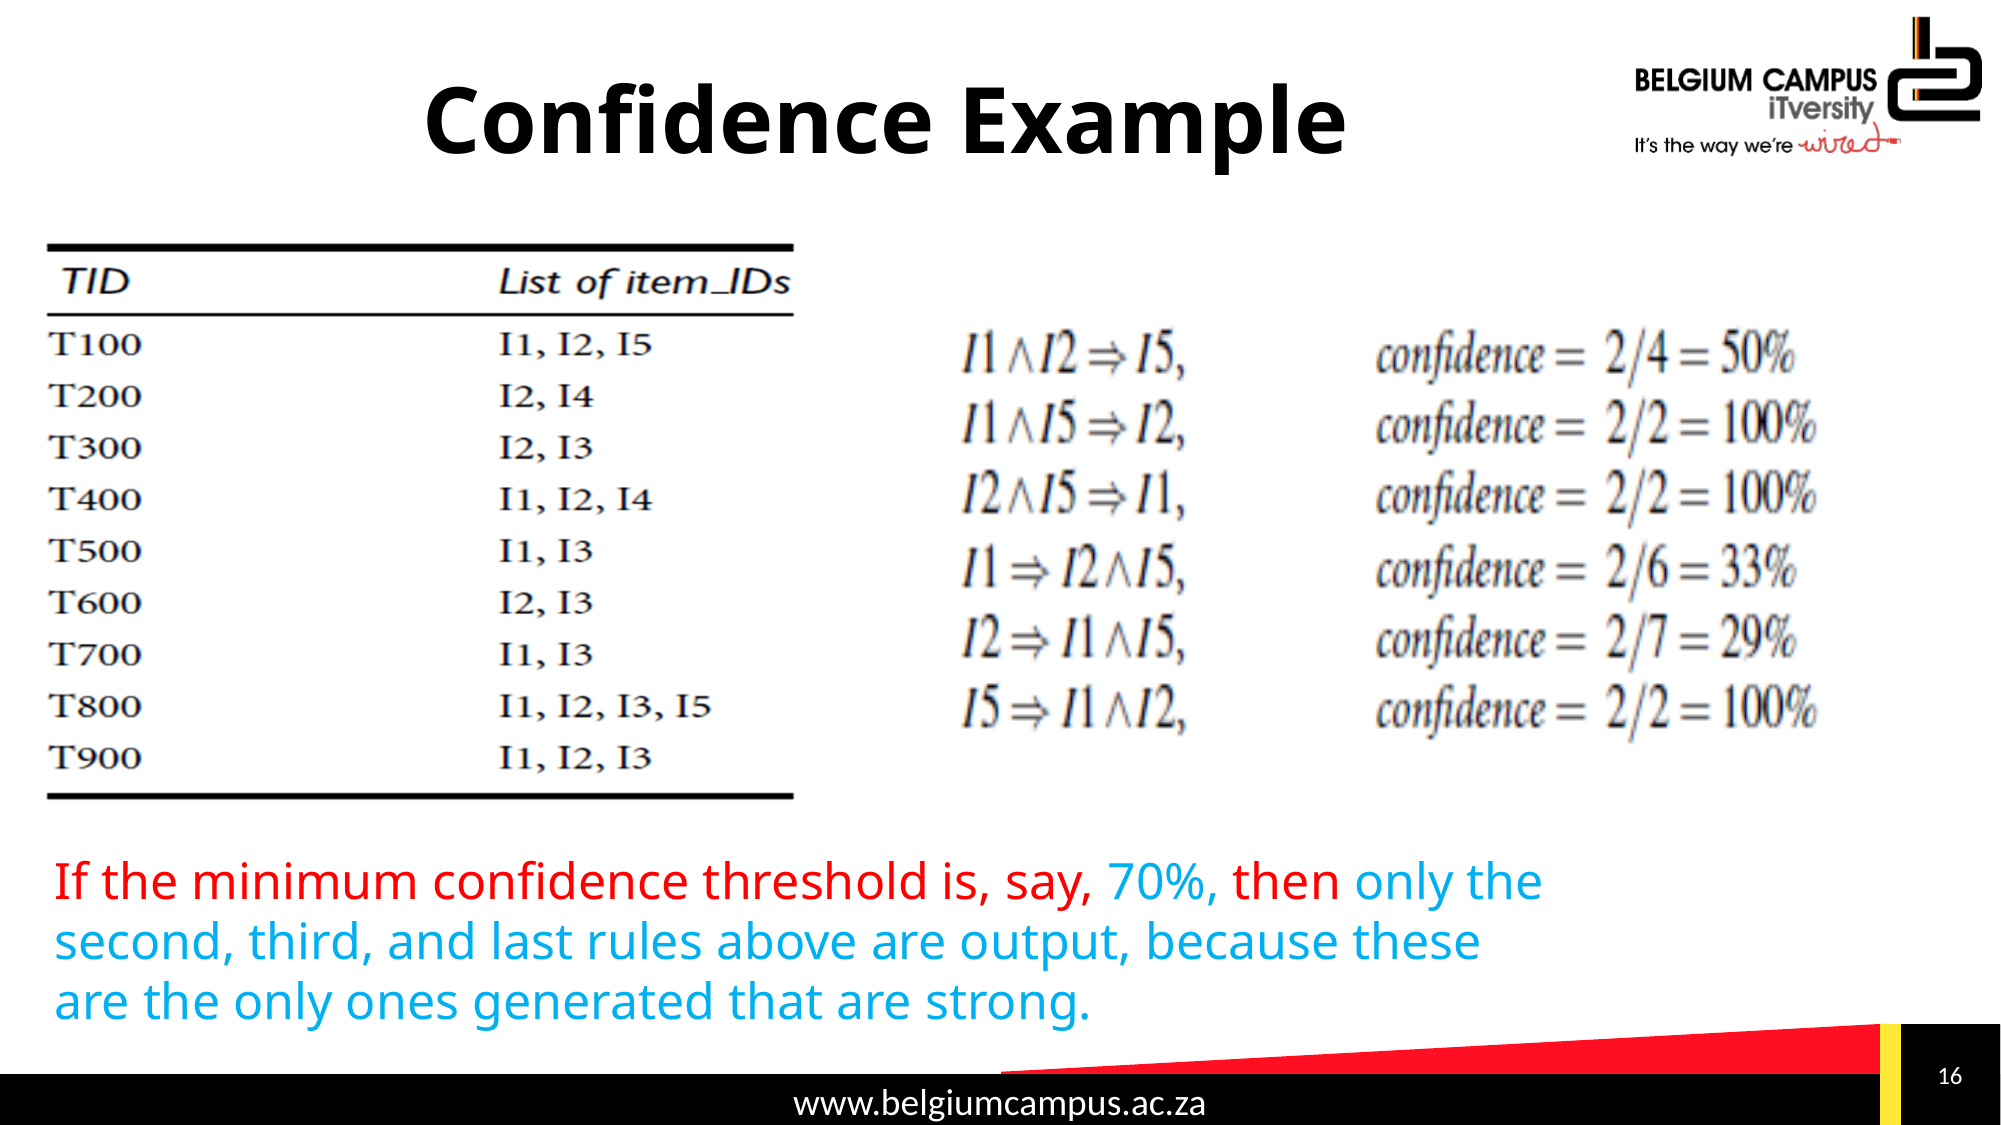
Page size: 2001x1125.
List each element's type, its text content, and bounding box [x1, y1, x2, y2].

picture [9, 232, 802, 812]
picture [1631, 0, 1986, 198]
text_box If the minimum confidence threshold is, say, 70%, then only the second, third, and last rules above are output, because these are the only ones generated that are strong. [39, 841, 1564, 1037]
title Confidence Example [137, 59, 1635, 188]
picture [930, 300, 1839, 756]
